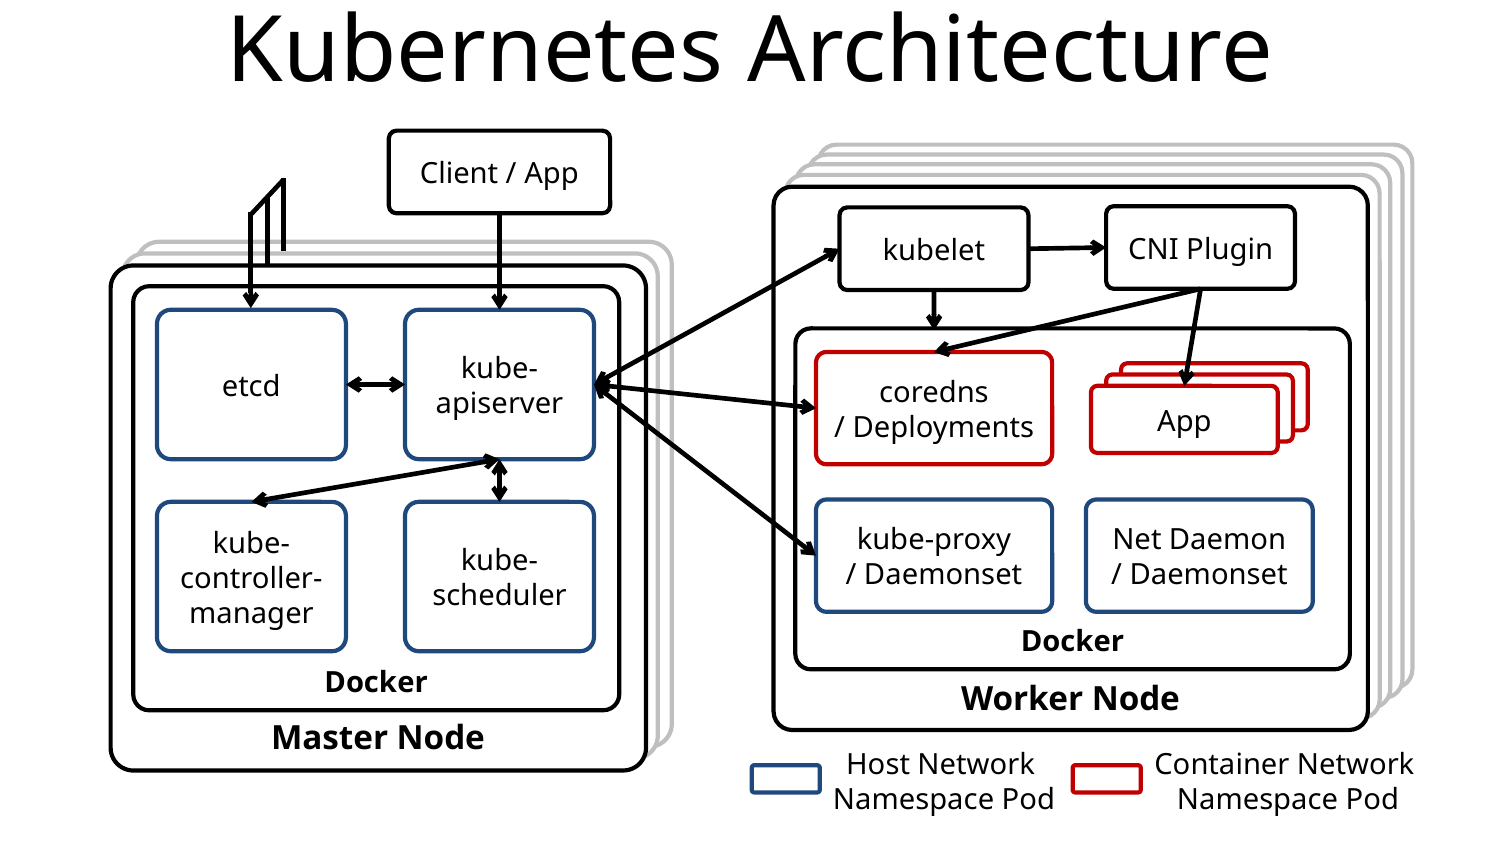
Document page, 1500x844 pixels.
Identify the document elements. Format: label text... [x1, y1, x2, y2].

title Kubernetes Architecture [75, 0, 1425, 115]
text_box [1070, 763, 1139, 795]
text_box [122, 253, 246, 263]
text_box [271, 253, 495, 263]
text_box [773, 186, 1369, 731]
text_box [749, 763, 818, 795]
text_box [289, 241, 495, 251]
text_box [663, 564, 673, 748]
text_box Client / App [386, 128, 613, 216]
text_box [807, 154, 1403, 699]
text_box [256, 241, 262, 250]
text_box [593, 392, 817, 556]
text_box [593, 248, 840, 385]
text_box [651, 564, 659, 759]
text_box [136, 241, 246, 251]
text_box Host Network Namespace Pod [818, 739, 1071, 823]
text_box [504, 253, 588, 263]
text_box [795, 164, 1391, 708]
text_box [256, 253, 262, 262]
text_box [504, 241, 673, 251]
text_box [251, 179, 284, 215]
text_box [817, 144, 1413, 689]
text_box Container Network Namespace Pod [1139, 738, 1437, 823]
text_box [110, 265, 647, 771]
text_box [271, 241, 279, 251]
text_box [785, 174, 1380, 719]
